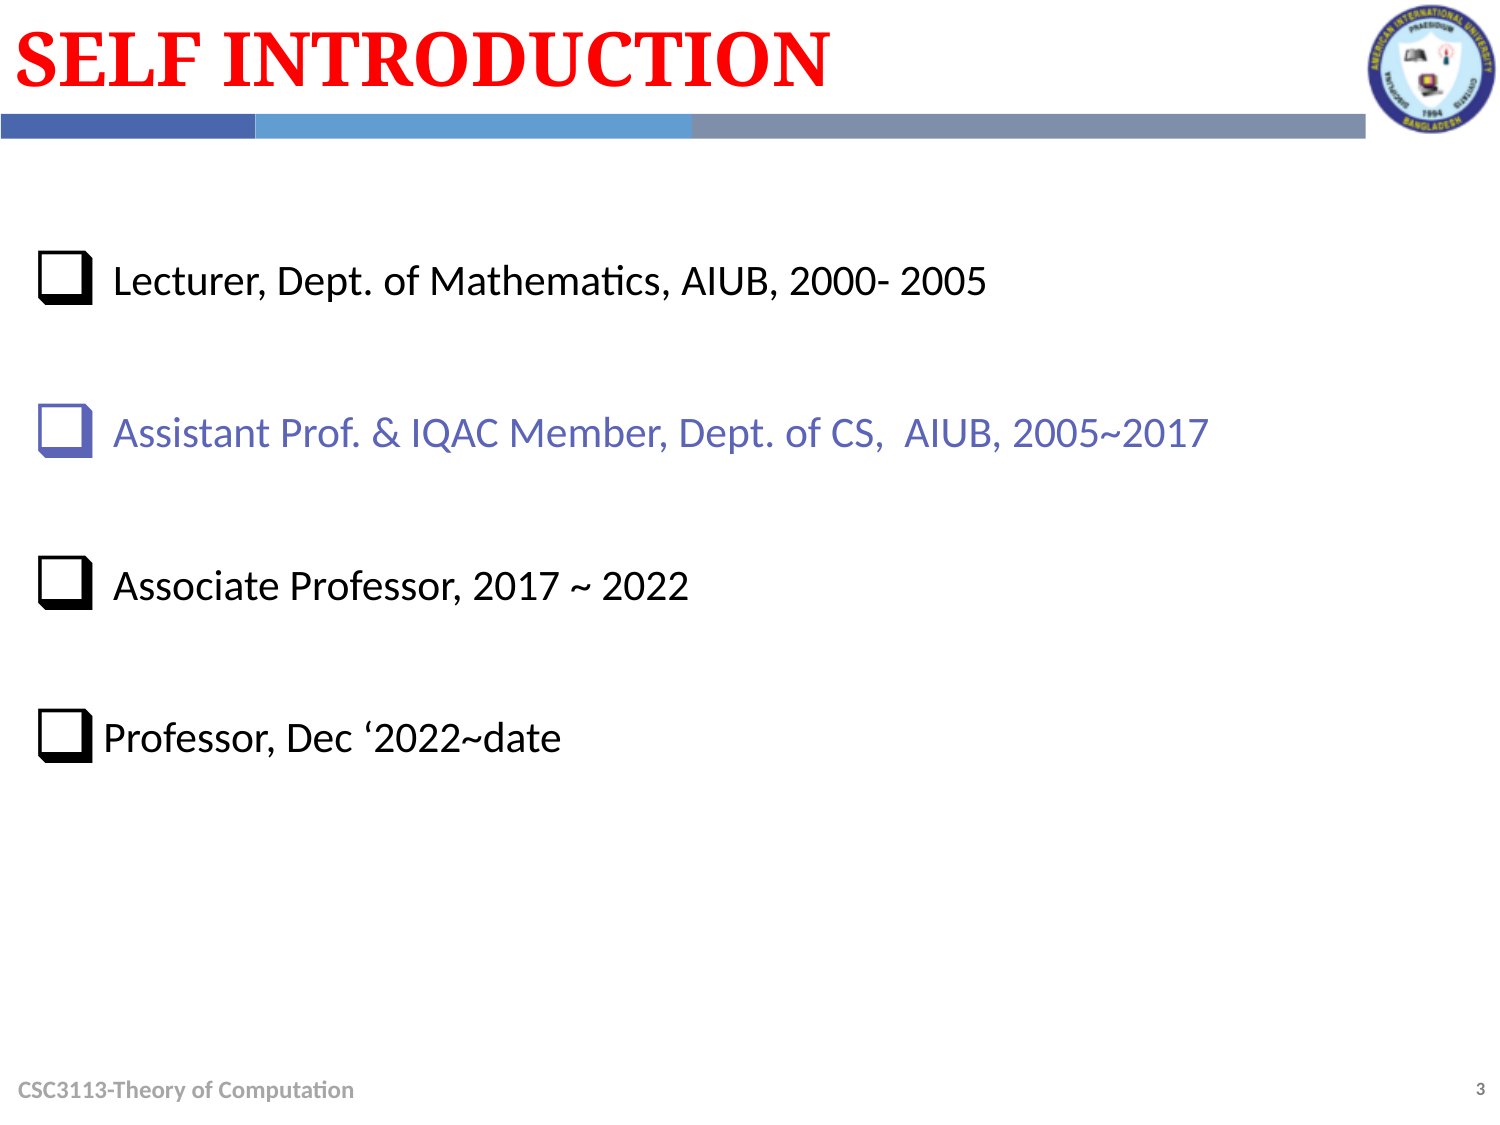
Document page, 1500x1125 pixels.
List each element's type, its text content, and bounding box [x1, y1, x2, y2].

text_box Lecturer, Dept. of Mathematics, AIUB, 2000- 2005 Assistant Prof. & IQAC Member, Dept. of CS, AIUB, 2005~2017 Associate Professor, 2017 ~ 2022 Professor, Dec ‘2022~date [18, 235, 1446, 798]
list Self Introduction [0, 0, 1366, 114]
footer CSC3113-Theory of Computation [3, 1058, 1008, 1119]
picture [1365, 2, 1499, 137]
